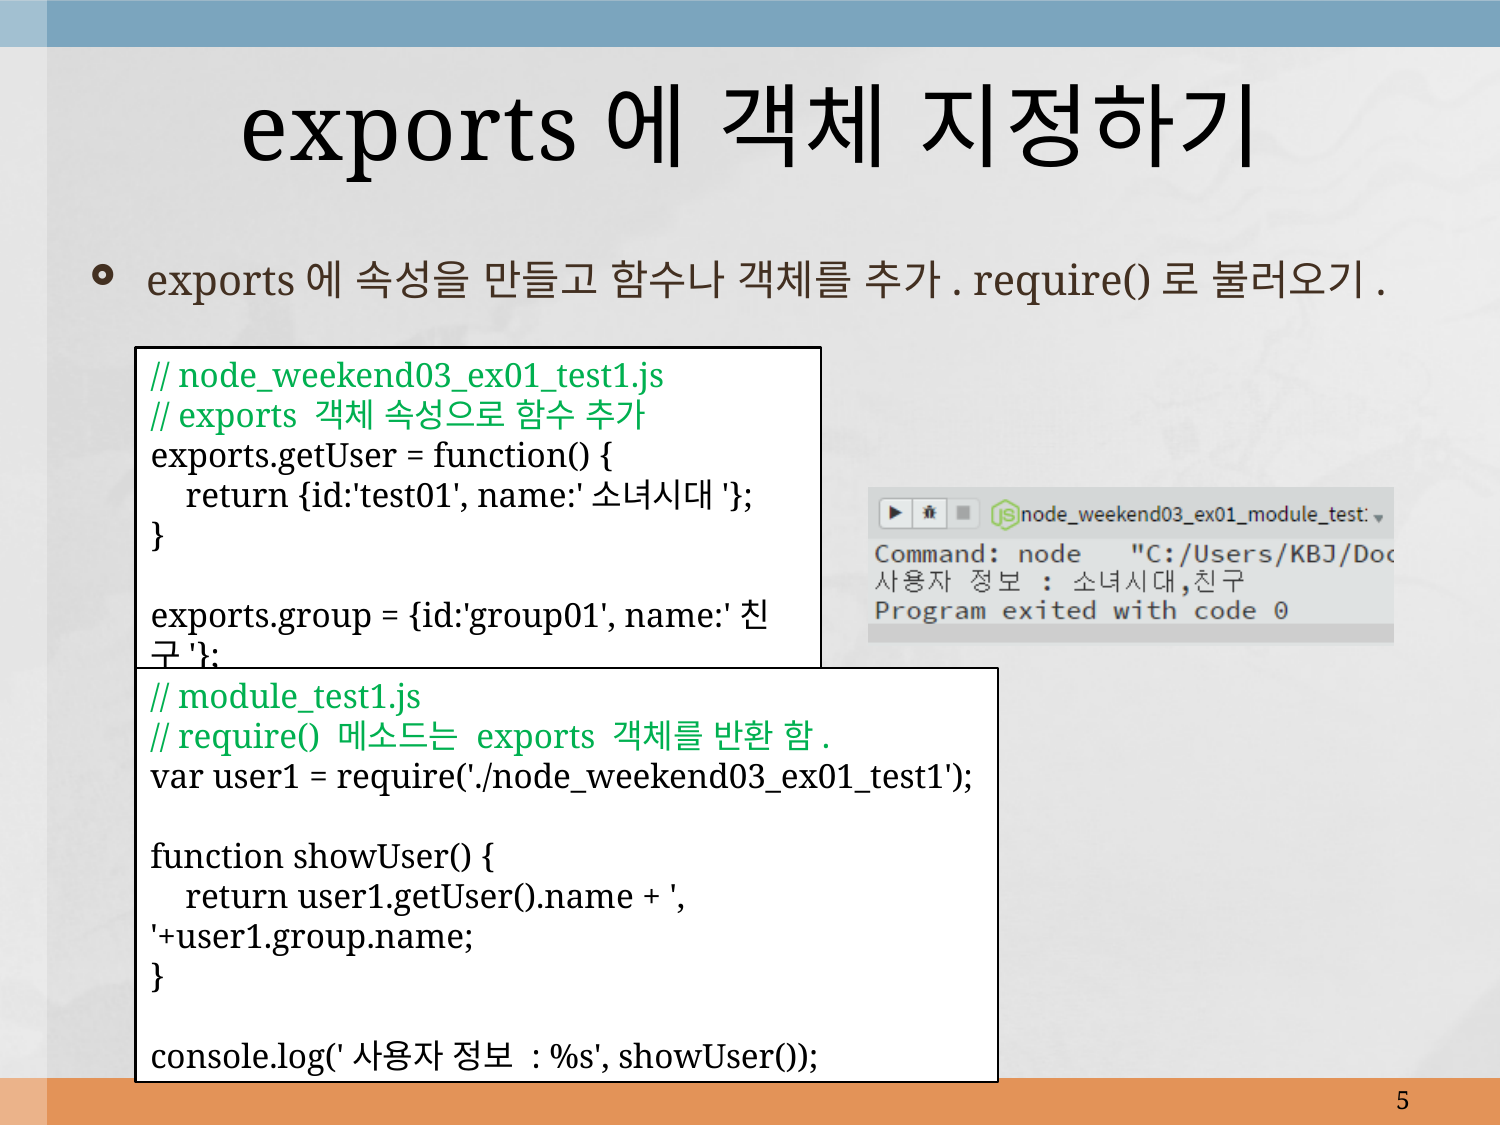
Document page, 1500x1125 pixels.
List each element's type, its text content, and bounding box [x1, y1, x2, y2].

list exports에 속성을 만들고 함수나 객체를 추가. require()로 불러오기. [75, 246, 1447, 350]
text_box // module_test1.js // require() 메소드는 exports 객체를 반환 함. var user1 = require('./node_weekend03_ex01_test1'); function showUser() { return user1.getUser().name + ', '+user1.group.name; } console.log('사용자 정보 : %s', showUser()); [134, 667, 999, 1083]
title exports에 객체 지정하기 [49, 46, 1454, 202]
picture [868, 487, 1394, 646]
slide_number 5 [1074, 1078, 1425, 1125]
text_box // node_weekend03_ex01_test1.js // exports 객체 속성으로 함수 추가 exports.getUser = function() { return {id:'test01', name:'소녀시대'}; } exports.group = {id:'group01', name:'친구'}; [134, 346, 822, 667]
